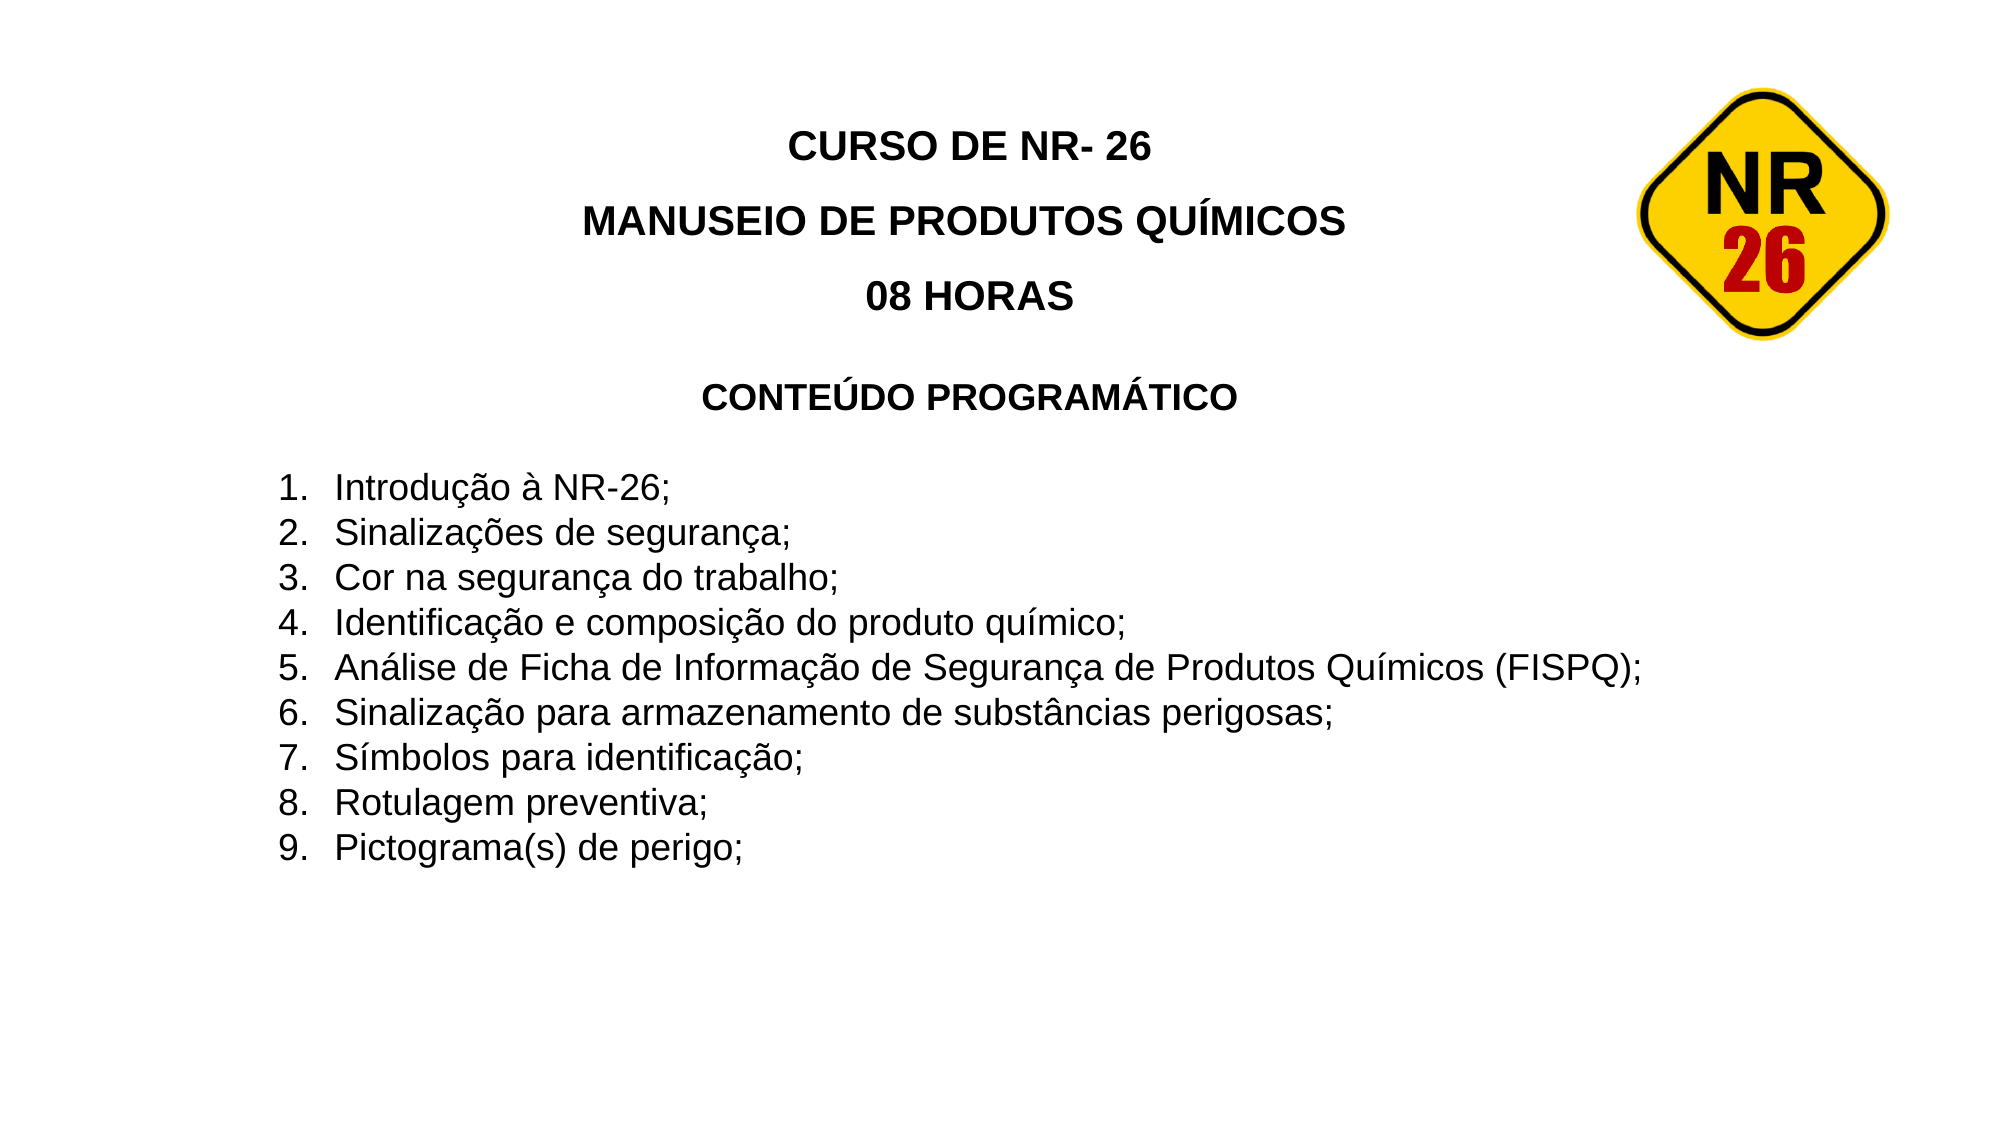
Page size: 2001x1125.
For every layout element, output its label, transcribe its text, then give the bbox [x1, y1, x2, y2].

picture [1635, 86, 1890, 341]
text_box CONTEÚDO PROGRAMÁTICO Introdução à NR-26; Sinalizações de segurança; Cor na segurança do trabalho; Identificação e composição do produto químico; Análise de Ficha de Informação de Segurança de Produtos Químicos (FISPQ); Sinalização para armazenamento de substâncias perigosas; Símbolos para identificação; Rotulagem preventiva; Pictograma(s) de perigo; [263, 365, 1677, 876]
text_box CURSO DE NR- 26 MANUSEIO DE PRODUTOS QUÍMICOS 08 HORAS [480, 86, 1460, 326]
